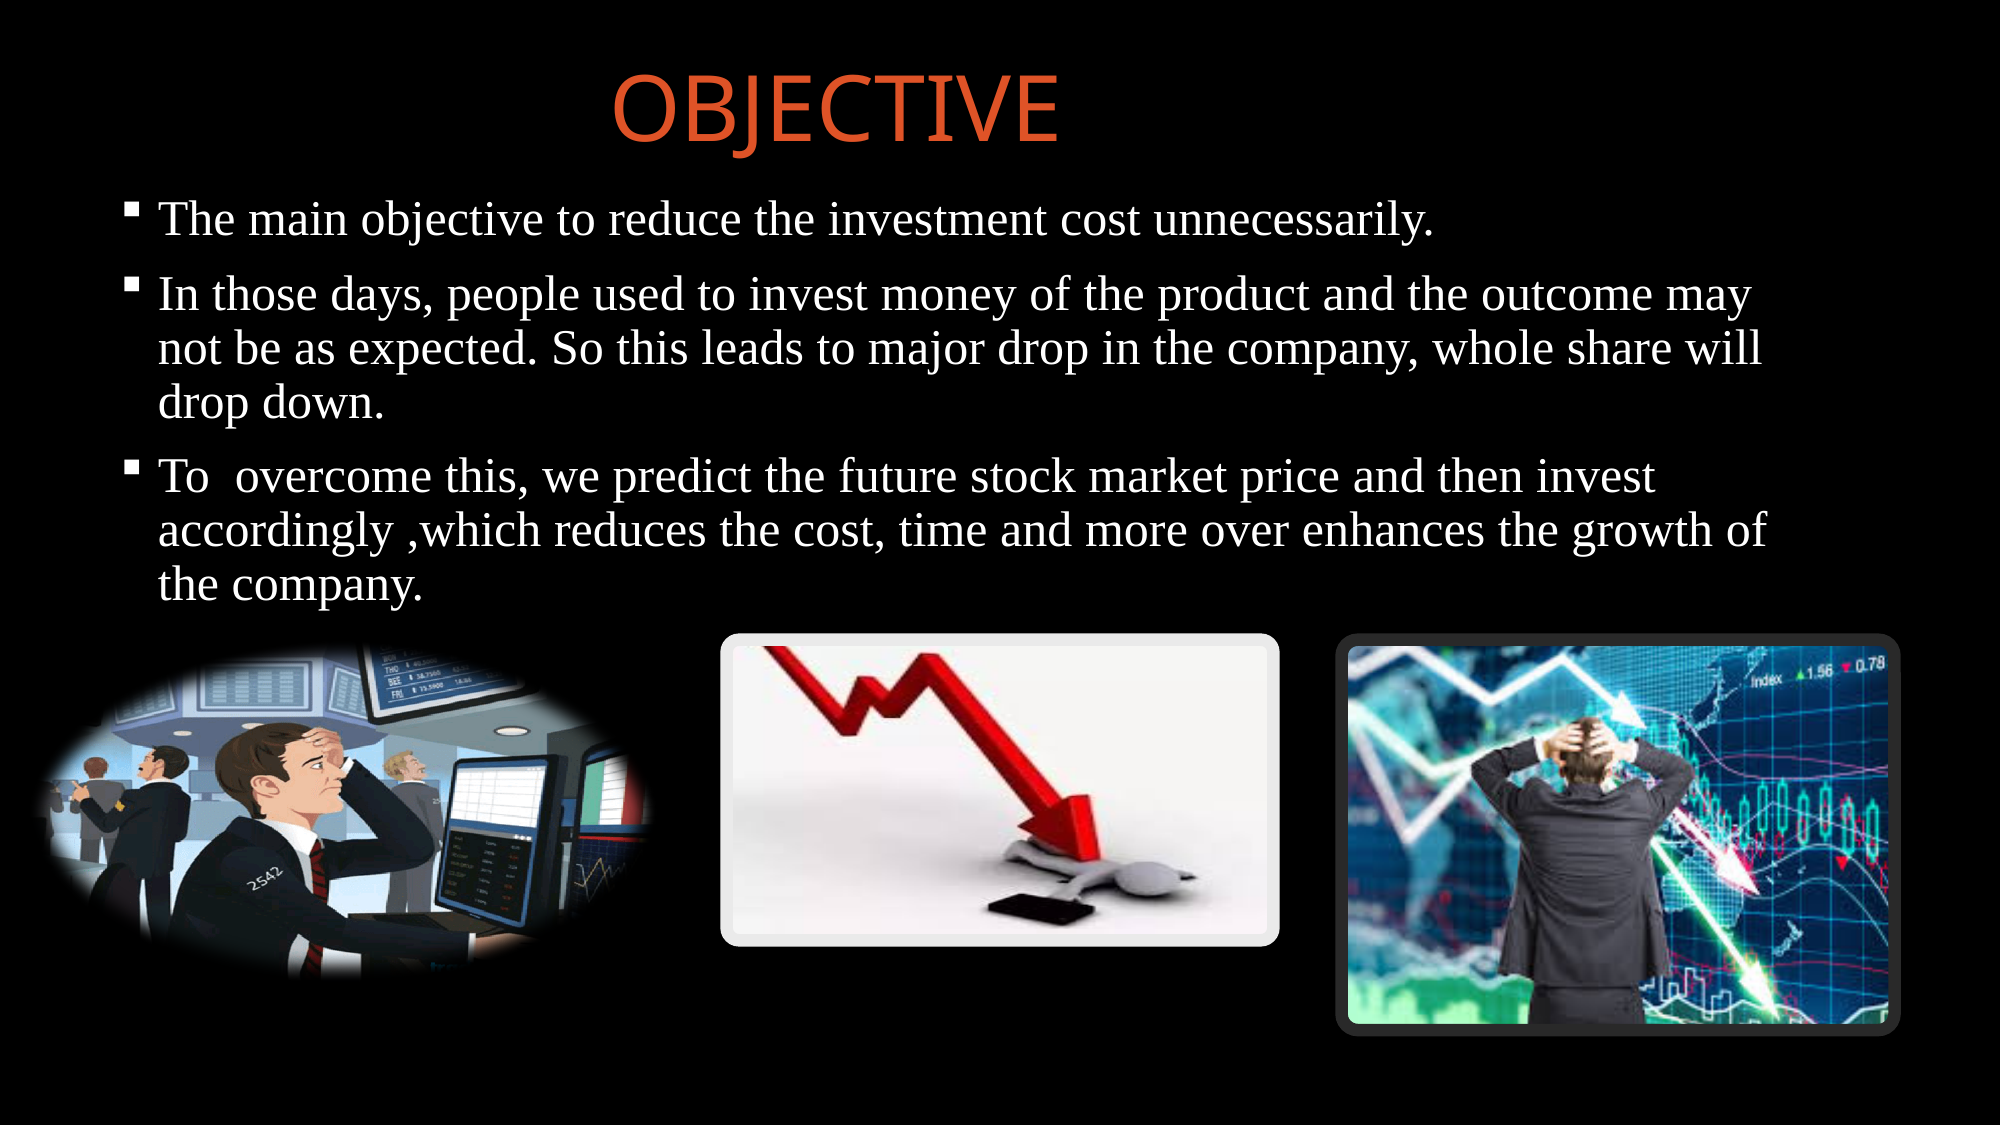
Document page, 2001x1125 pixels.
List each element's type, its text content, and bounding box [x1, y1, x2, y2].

list The main objective to reduce the investment cost unnecessarily. In those days, people used to invest money of the product and the outcome may not be as expected. So this leads to major drop in the company, whole share will drop down. To overcome this, we predict the future stock market price and then invest accordingly ,which reduces the cost, time and more over enhances the growth of the company. [105, 184, 1831, 899]
picture [726, 639, 1274, 941]
title OBJECTIVE [119, 3, 1845, 221]
picture [1341, 639, 1895, 1031]
picture [25, 639, 659, 986]
